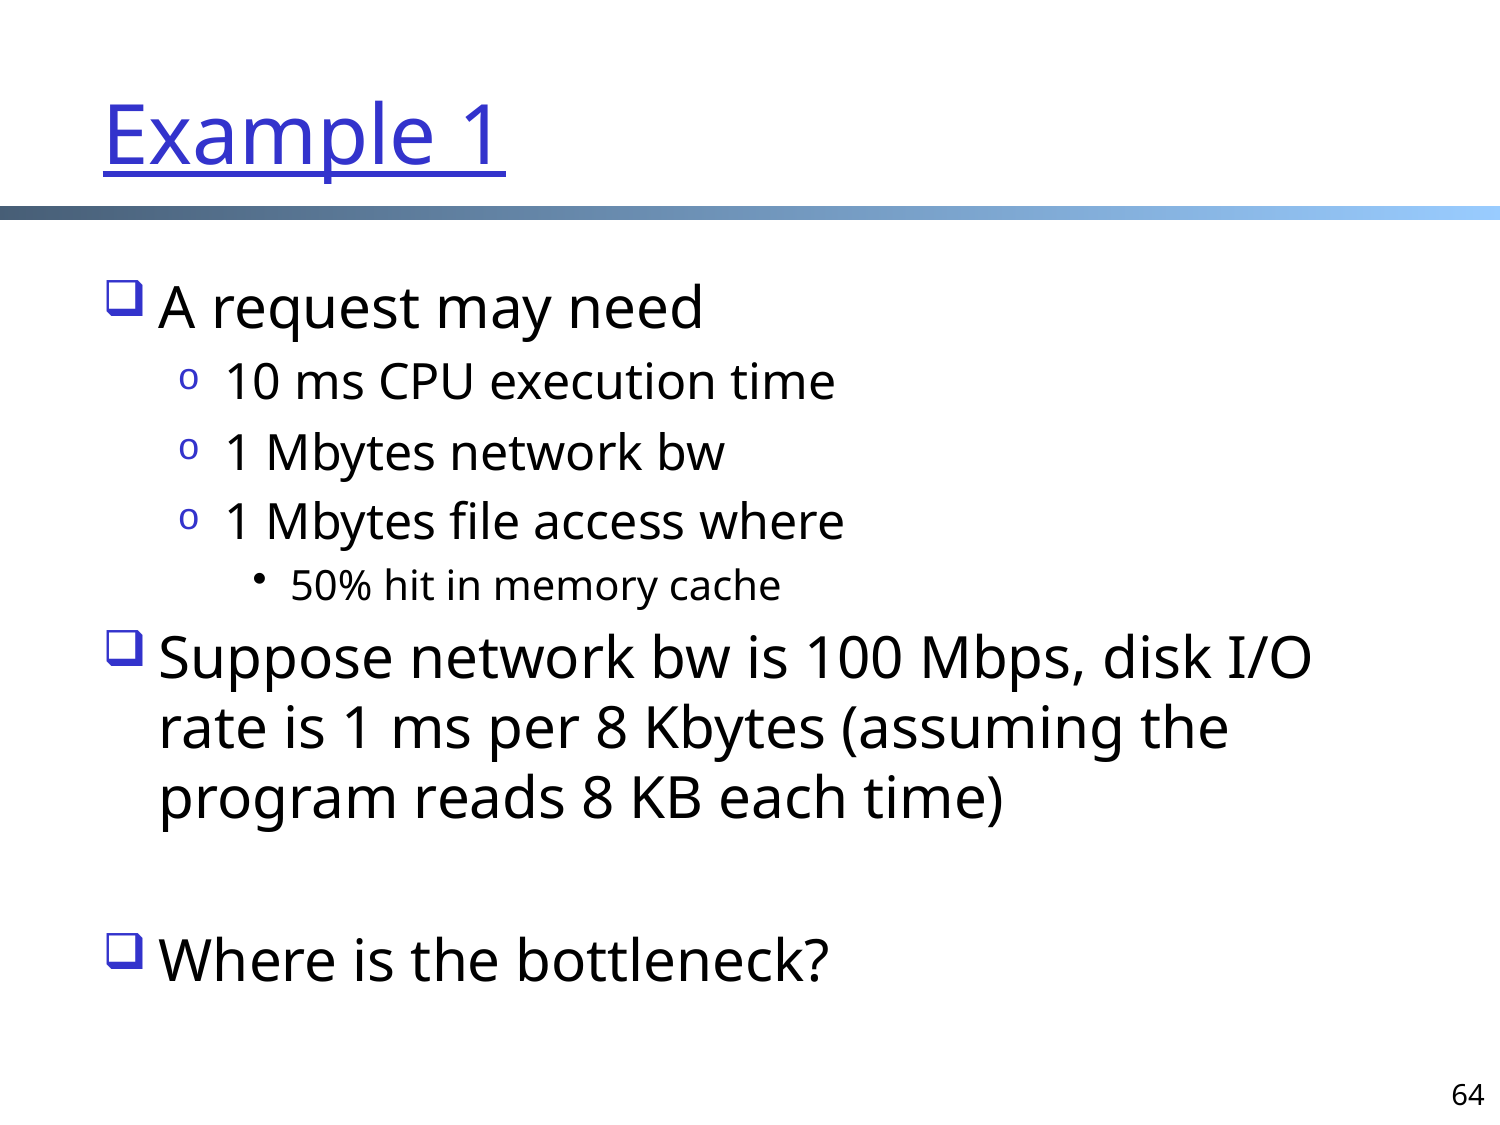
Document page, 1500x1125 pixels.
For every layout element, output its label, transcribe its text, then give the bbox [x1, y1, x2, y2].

list A request may need 10 ms CPU execution time 1 Mbytes network bw 1 Mbytes file access where 50% hit in memory cache Suppose network bw is 100 Mbps, disk I/O rate is 1 ms per 8 Kbytes (assuming the program reads 8 KB each time) Where is the bottleneck? [87, 262, 1363, 1025]
slide_number 64 [1424, 1068, 1500, 1125]
title Example 1 [87, 37, 1363, 225]
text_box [1424, 207, 1428, 219]
